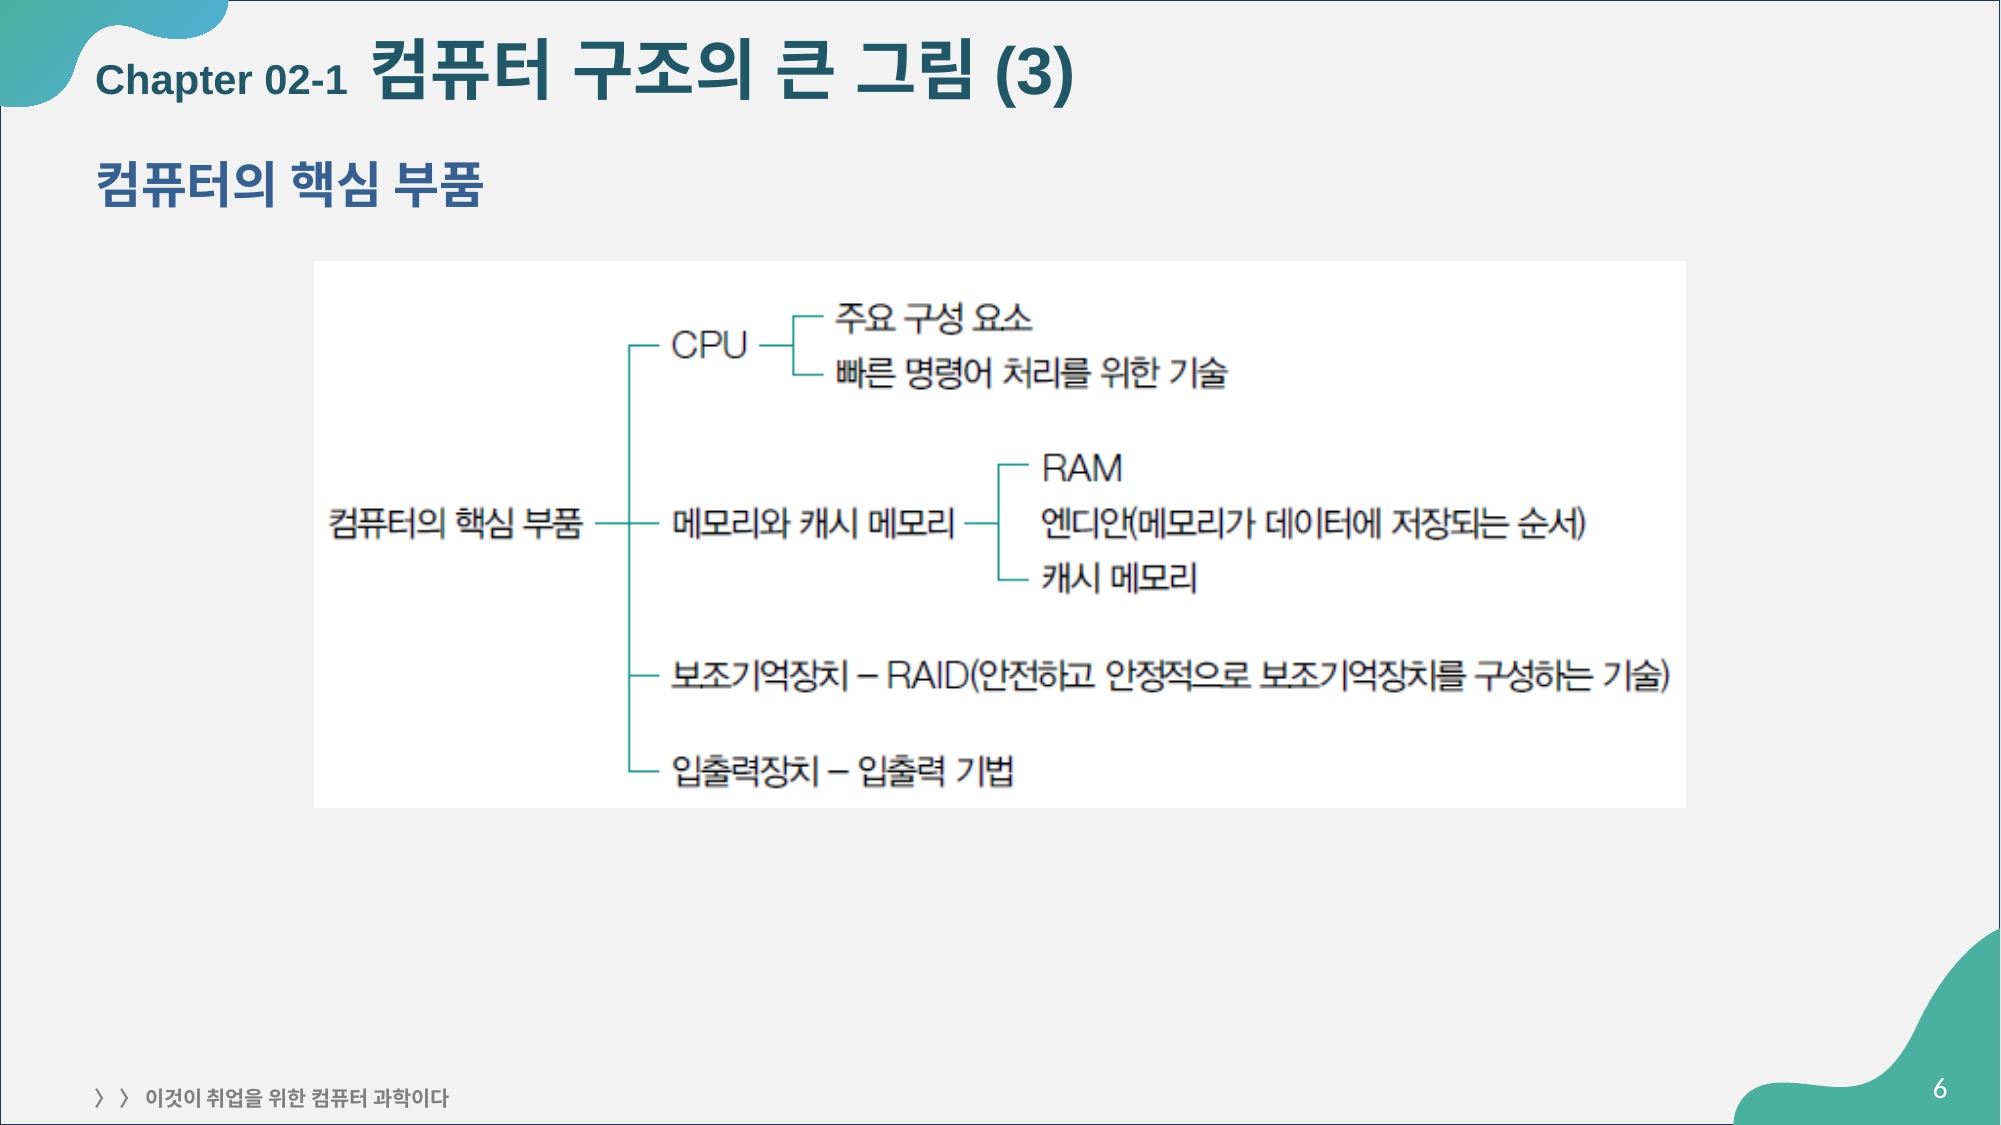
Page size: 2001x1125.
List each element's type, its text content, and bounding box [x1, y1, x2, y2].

title Chapter 02-1 컴퓨터 구조의 큰 그림(3) [79, 17, 1931, 128]
slide_number ‹#› [1917, 1061, 1984, 1122]
footer 〉 〉 이것이 취업을 위한 컴퓨터 과학이다 [79, 1078, 755, 1114]
picture [314, 260, 1686, 809]
list 컴퓨터의 핵심 부품 [79, 133, 1931, 1035]
